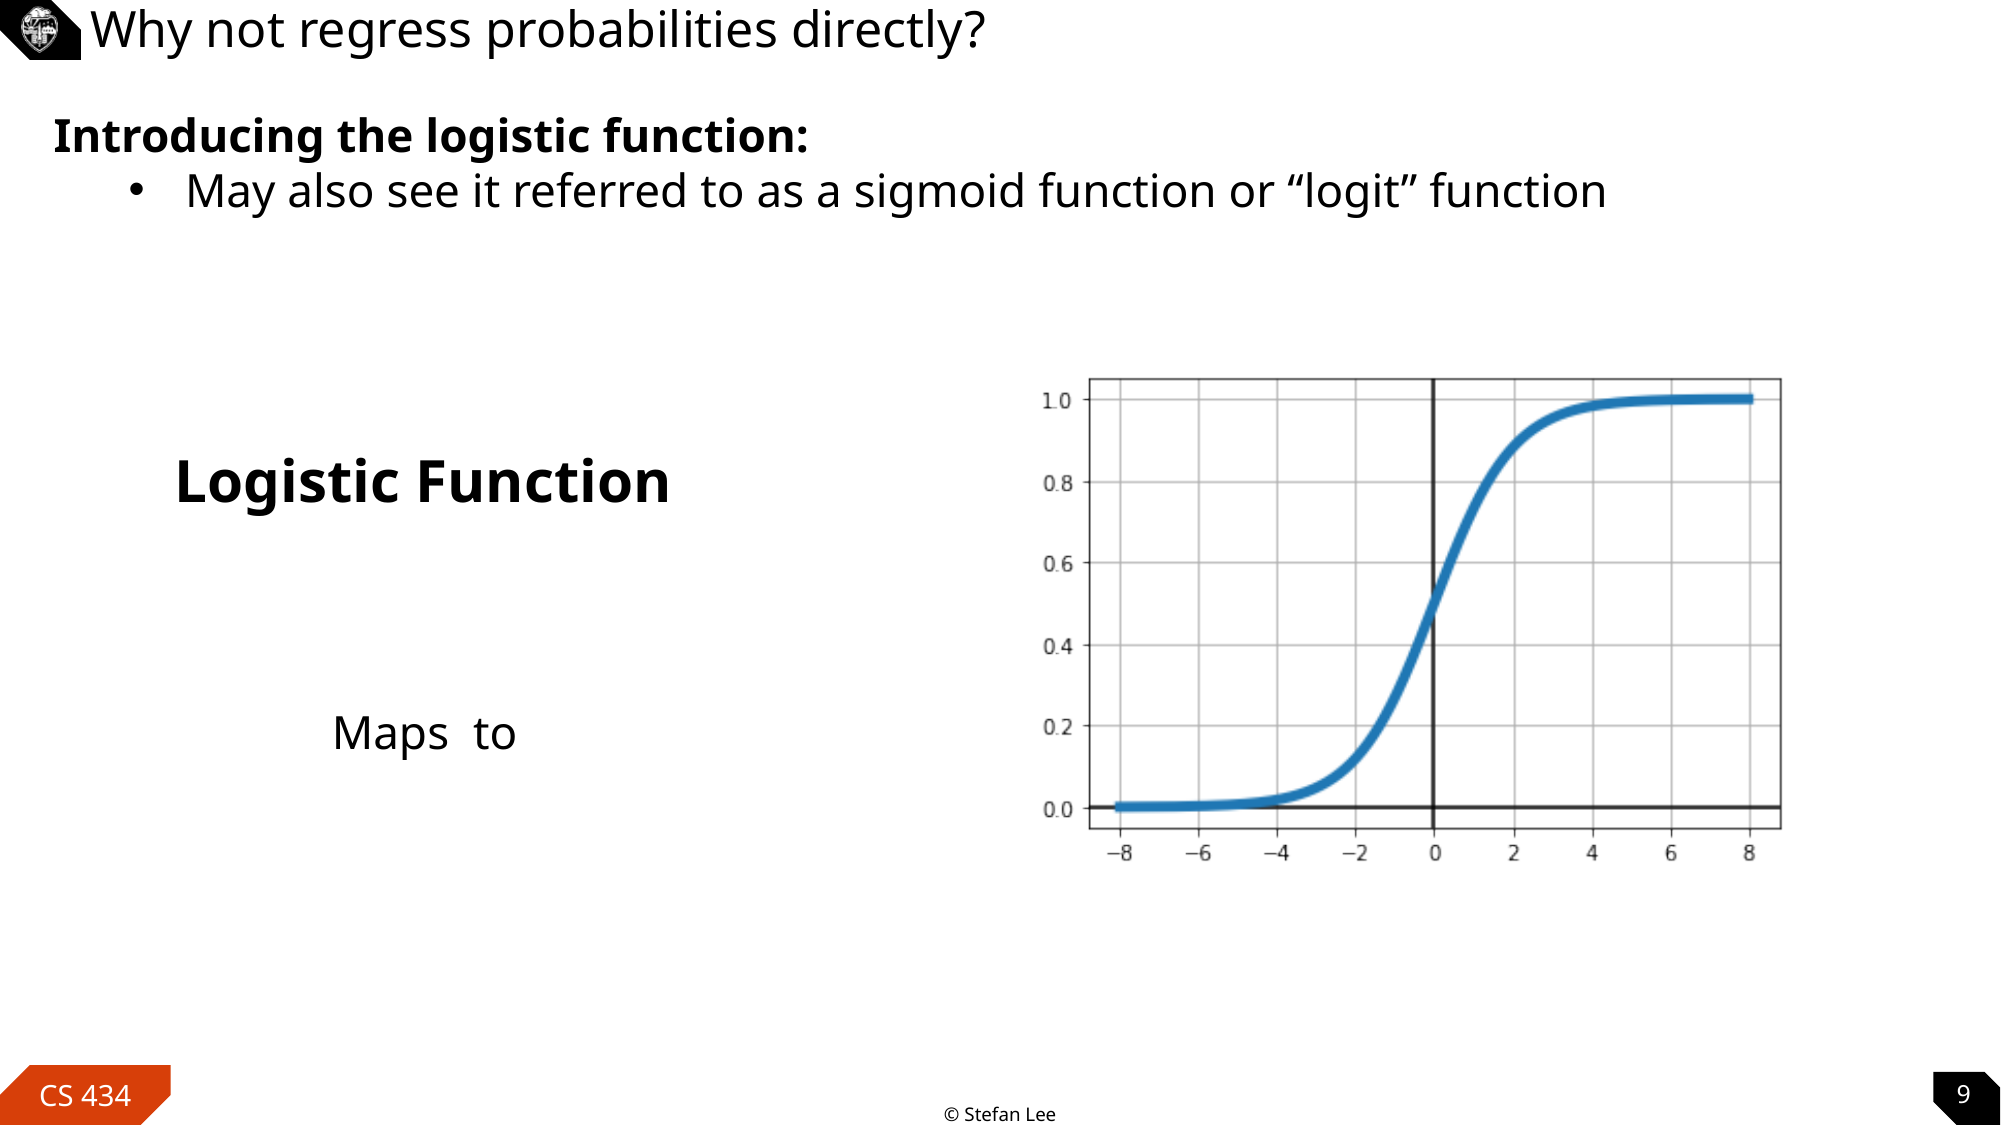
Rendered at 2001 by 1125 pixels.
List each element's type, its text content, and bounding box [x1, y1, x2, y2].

slide_number 9 [1933, 1071, 1994, 1119]
title Why not regress probabilities directly? [0, 1, 1699, 61]
text_box Introducing the logistic function: May also see it referred to as a sigmoid function or “logit” function [39, 98, 1964, 224]
picture [1027, 366, 1795, 878]
text_box [1697, 349, 1891, 437]
